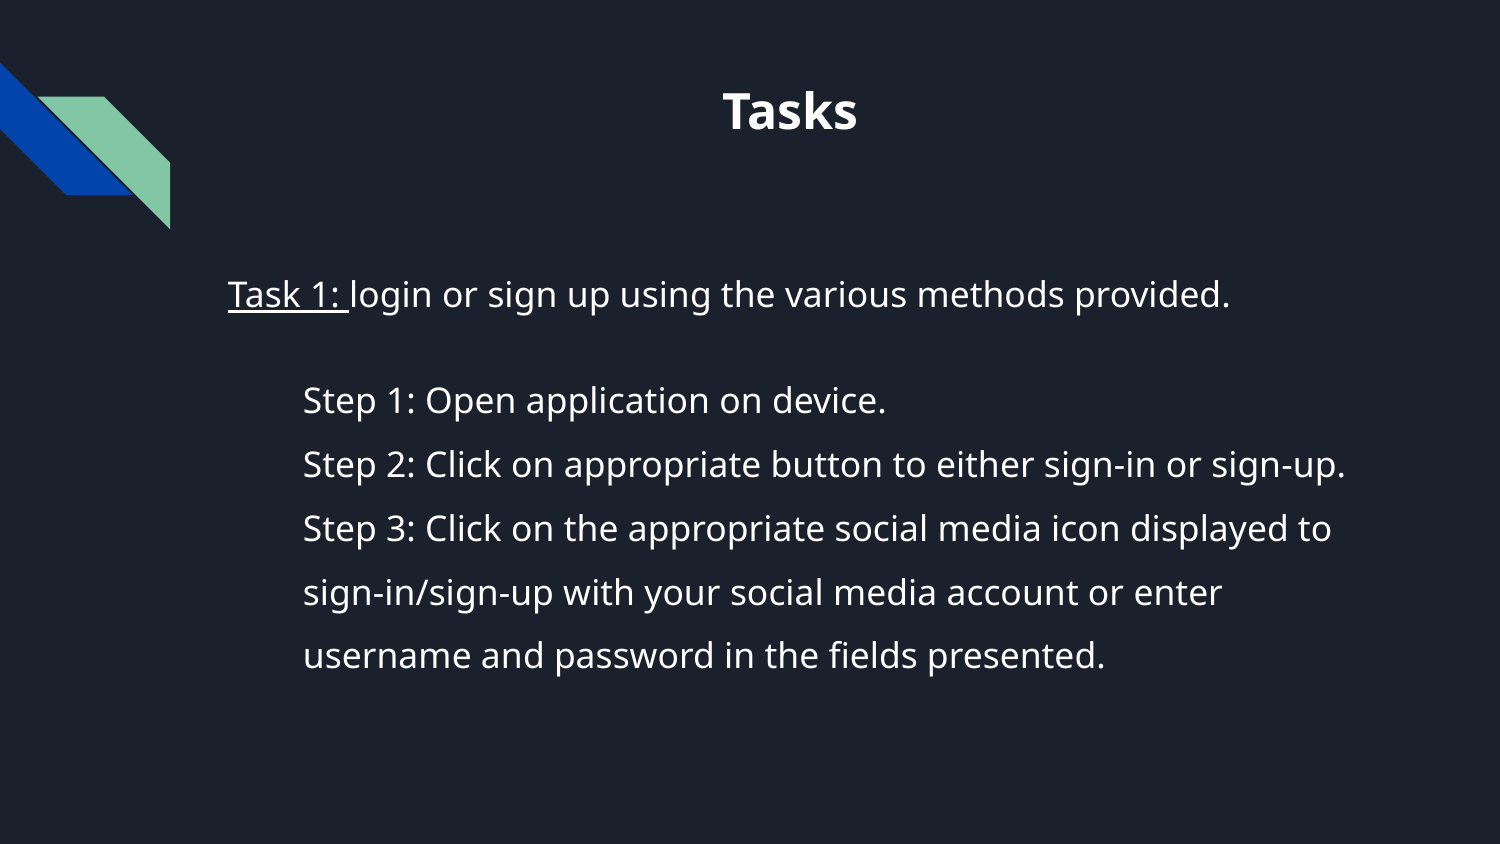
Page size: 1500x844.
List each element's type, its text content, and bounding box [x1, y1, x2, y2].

title Tasks [212, 64, 1368, 215]
list Task 1: login or sign up using the various methods provided. Step 1: Open application on device. Step 2: Click on appropriate button to either sign-in or sign-up. Step 3: Click on the appropriate social media icon displayed to sign-in/sign-up with your social media account or enter username and password in the fields presented. [212, 257, 1368, 735]
